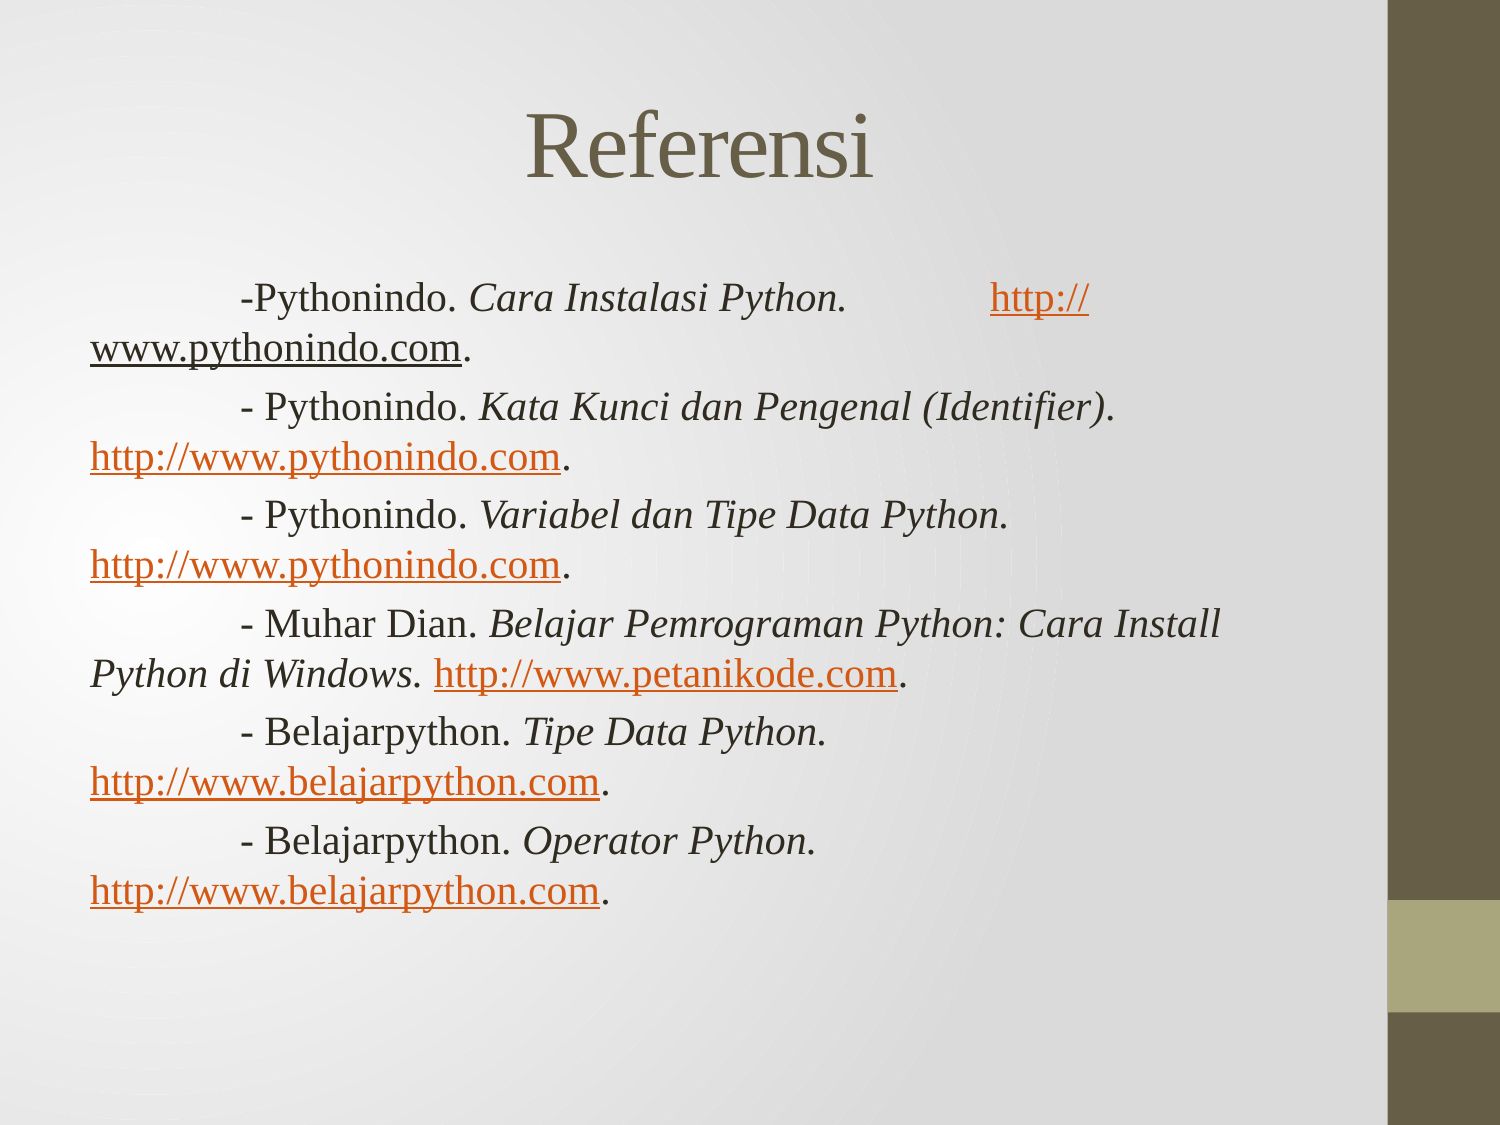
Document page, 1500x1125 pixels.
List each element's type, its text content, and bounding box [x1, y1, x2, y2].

list -Pythonindo. Cara Instalasi Python. http://www.pythonindo.com. - Pythonindo. Kata Kunci dan Pengenal (Identifier). http://www.pythonindo.com. - Pythonindo. Variabel dan Tipe Data Python. http://www.pythonindo.com. - Muhar Dian. Belajar Pemrograman Python: Cara Install Python di Windows. http://www.petanikode.com. - Belajarpython. Tipe Data Python. http://www.belajarpython.com. - Belajarpython. Operator Python. http://www.belajarpython.com. [75, 262, 1325, 1050]
title Referensi [75, 45, 1325, 233]
